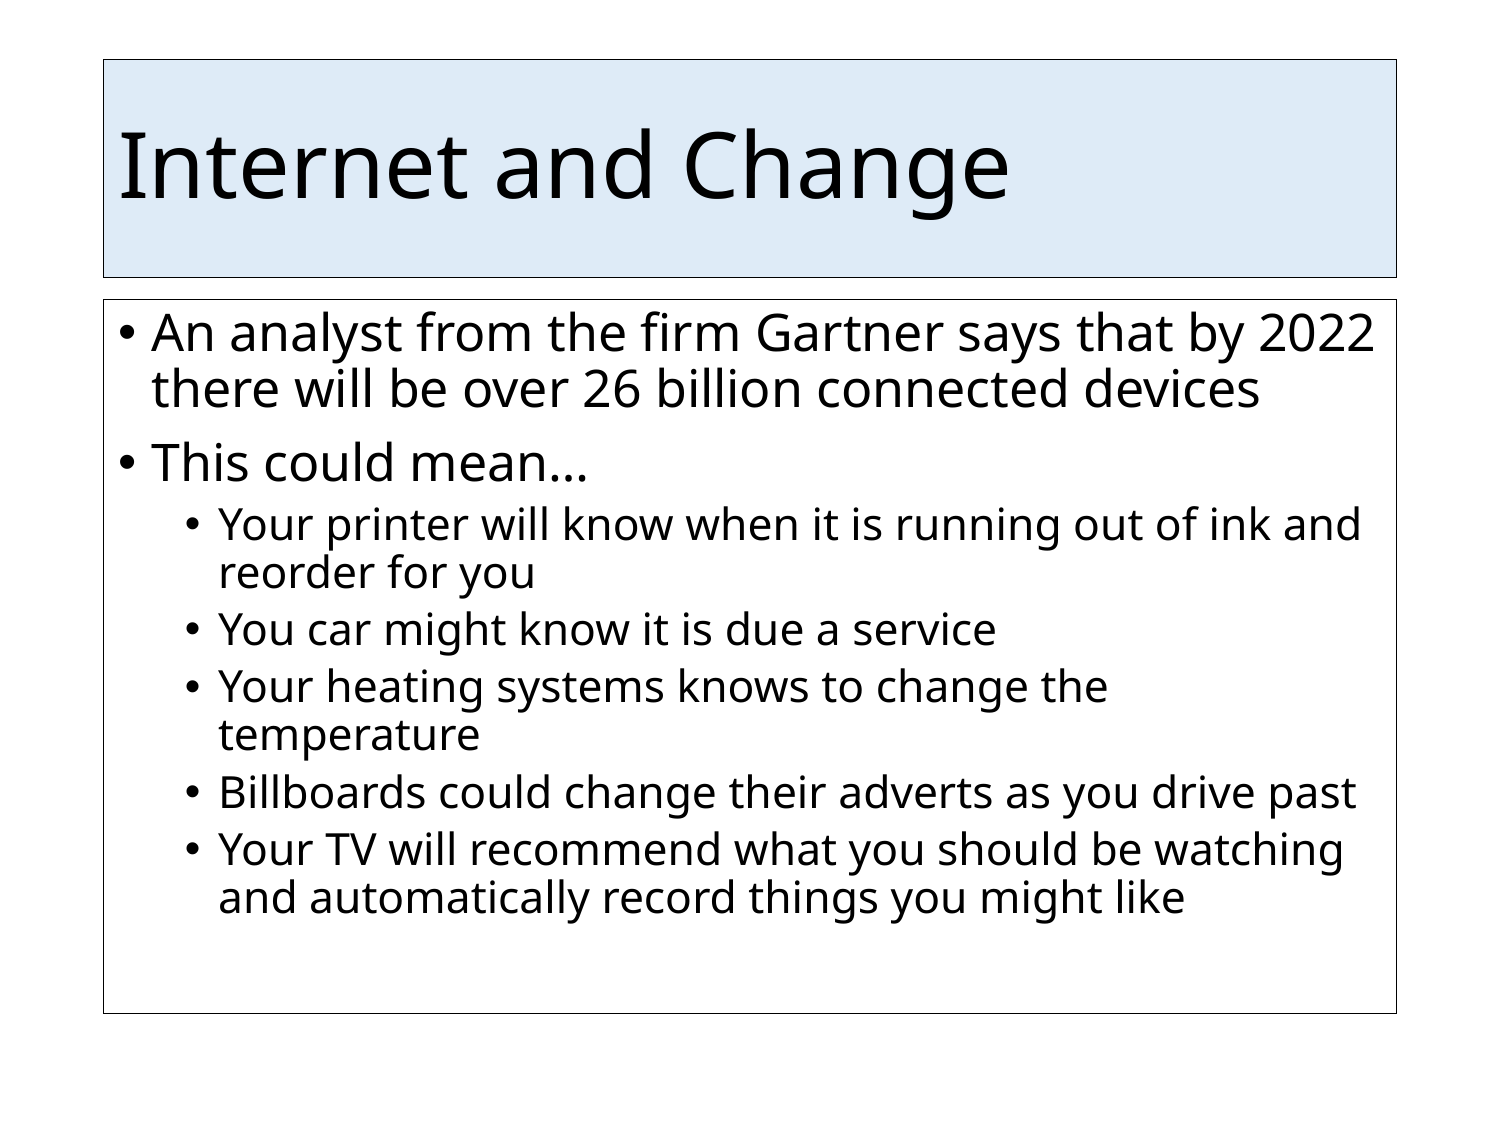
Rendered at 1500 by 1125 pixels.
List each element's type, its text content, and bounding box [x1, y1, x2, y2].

title Internet and Change [103, 59, 1397, 278]
list An analyst from the firm Gartner says that by 2022 there will be over 26 billion connected devices This could mean… Your printer will know when it is running out of ink and reorder for you You car might know it is due a service Your heating systems knows to change the temperature Billboards could change their adverts as you drive past Your TV will recommend what you should be watching and automatically record things you might like [103, 299, 1397, 1014]
